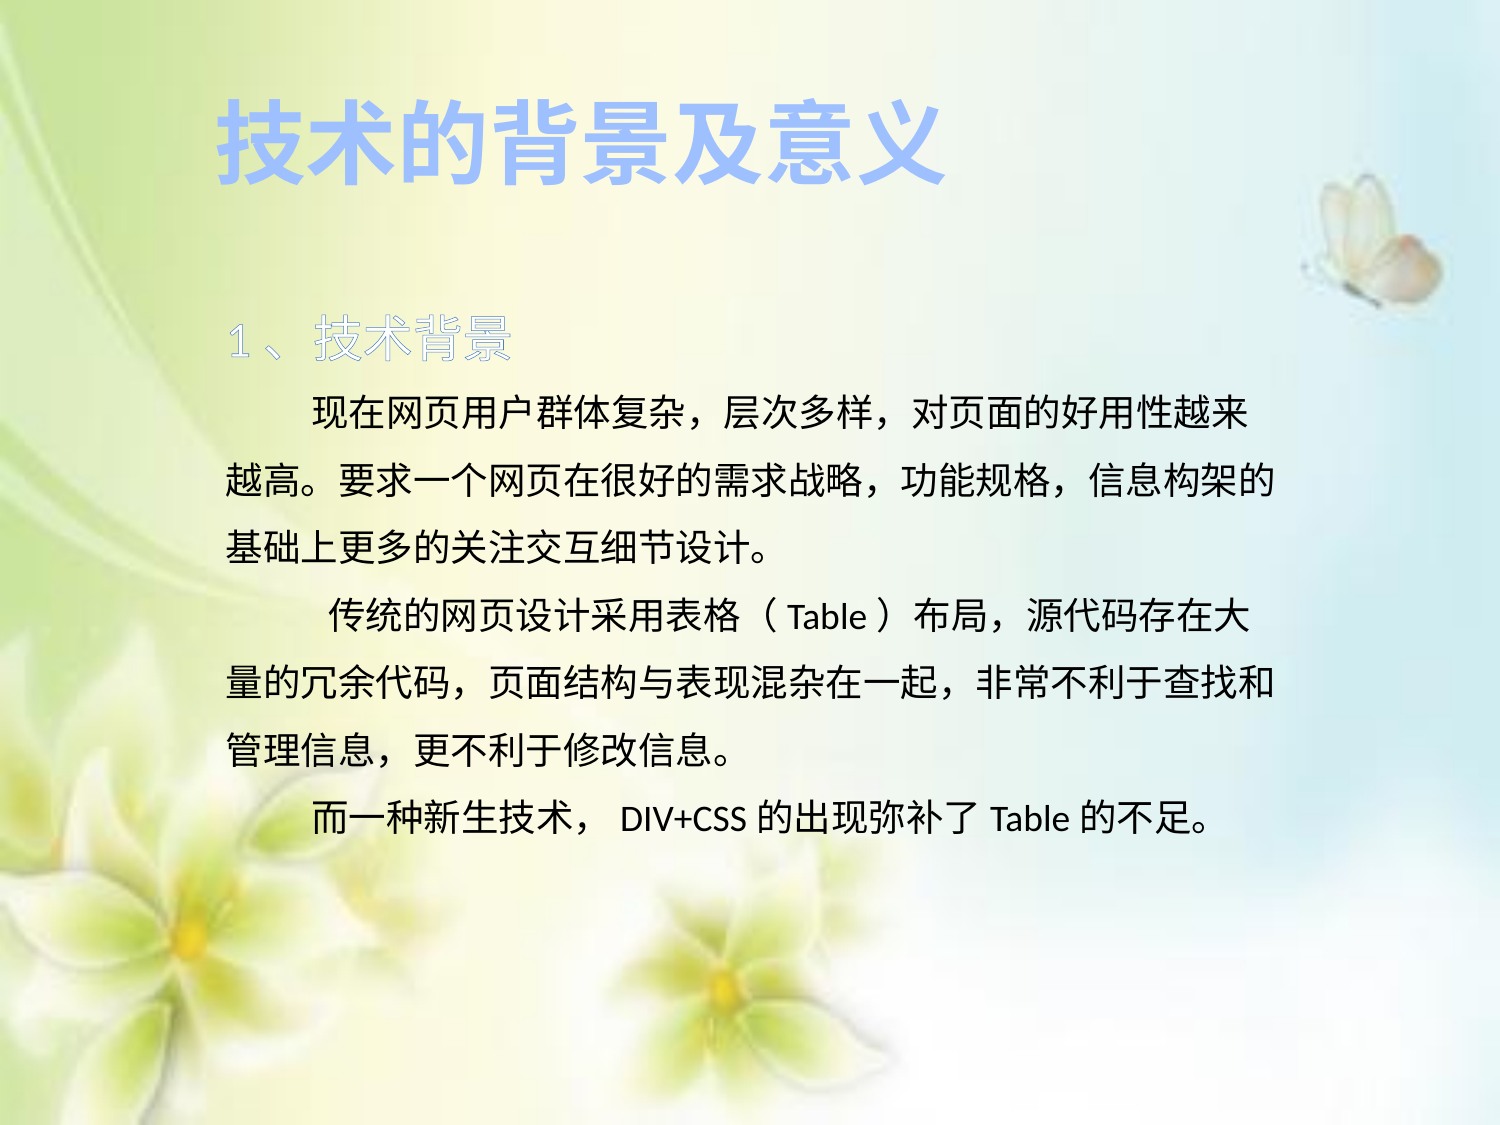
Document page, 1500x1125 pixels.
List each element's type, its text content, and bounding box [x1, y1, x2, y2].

text_box 1、技术背景 现在网页用户群体复杂，层次多样，对页面的好用性越来越高。要求一个网页在很好的需求战略，功能规格，信息构架的基础上更多的关注交互细节设计。 传统的网页设计采用表格（Table）布局，源代码存在大量的冗余代码，页面结构与表现混杂在一起，非常不利于查找和管理信息，更不利于修改信息。 而一种新生技术，DIV+CSS的出现弥补了Table的不足。 [210, 269, 1301, 847]
title 技术的背景及意义 [199, 46, 973, 235]
picture [0, 0, 1500, 1125]
